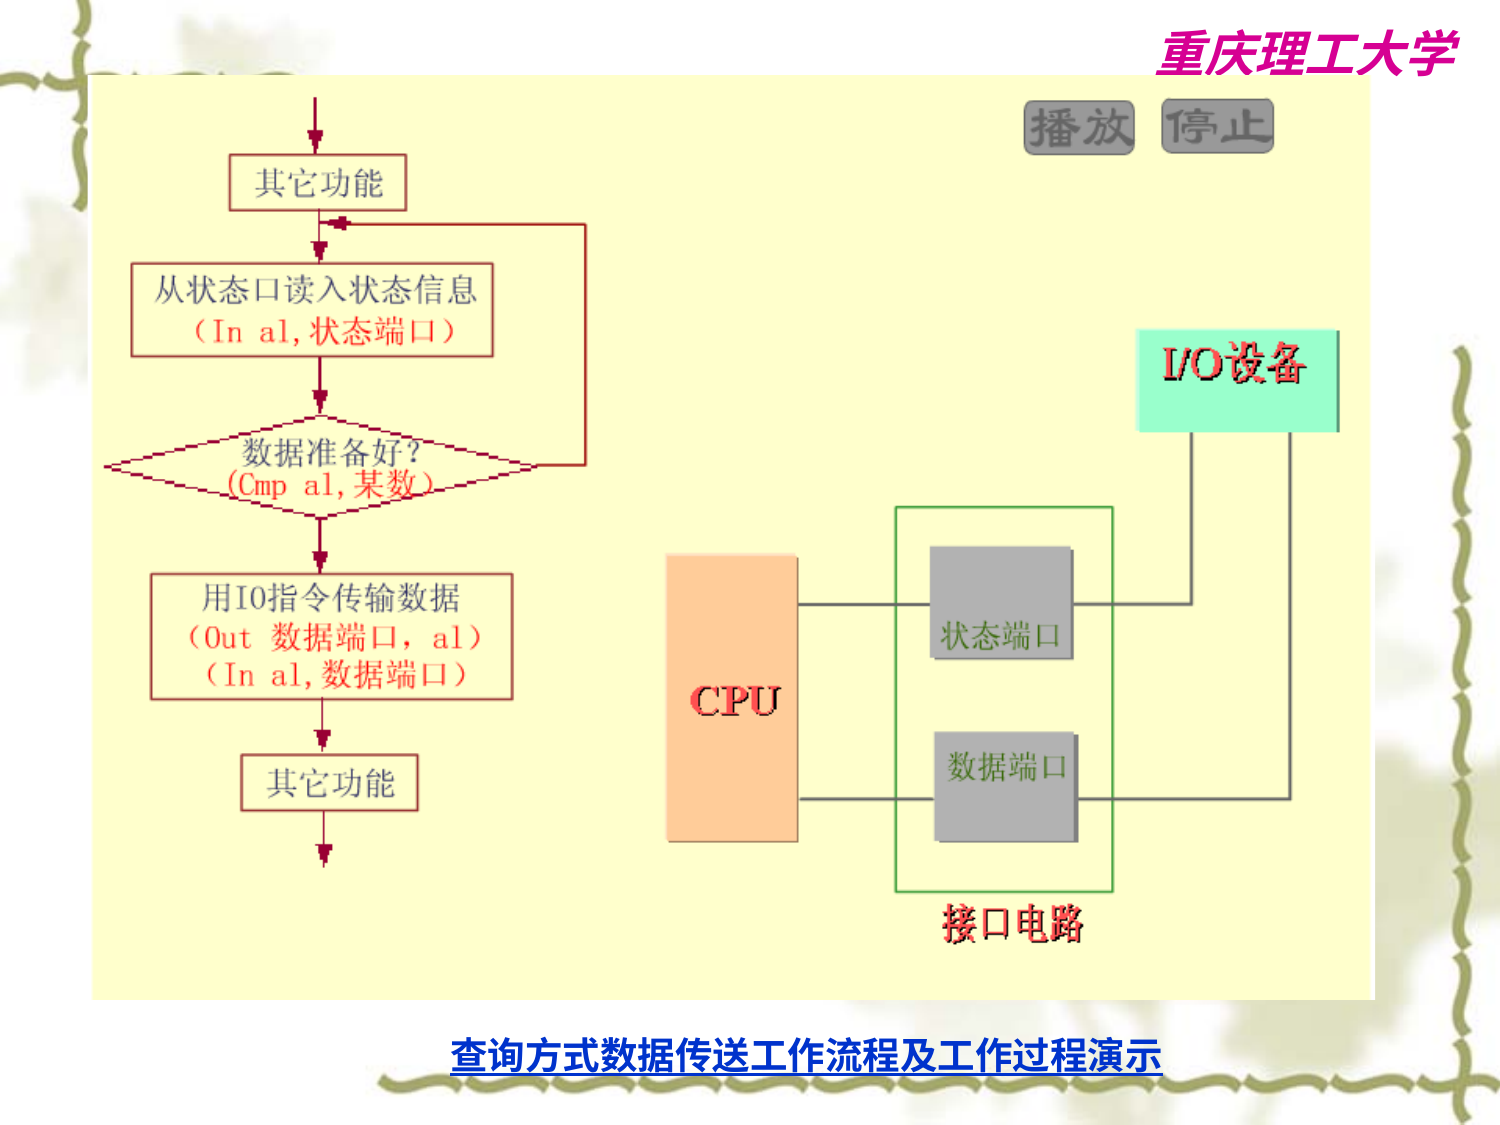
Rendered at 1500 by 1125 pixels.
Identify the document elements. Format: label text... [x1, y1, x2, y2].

picture [0, 0, 1500, 1125]
text_box 查询方式数据传送工作流程及工作过程演示 [312, 1024, 1300, 1085]
